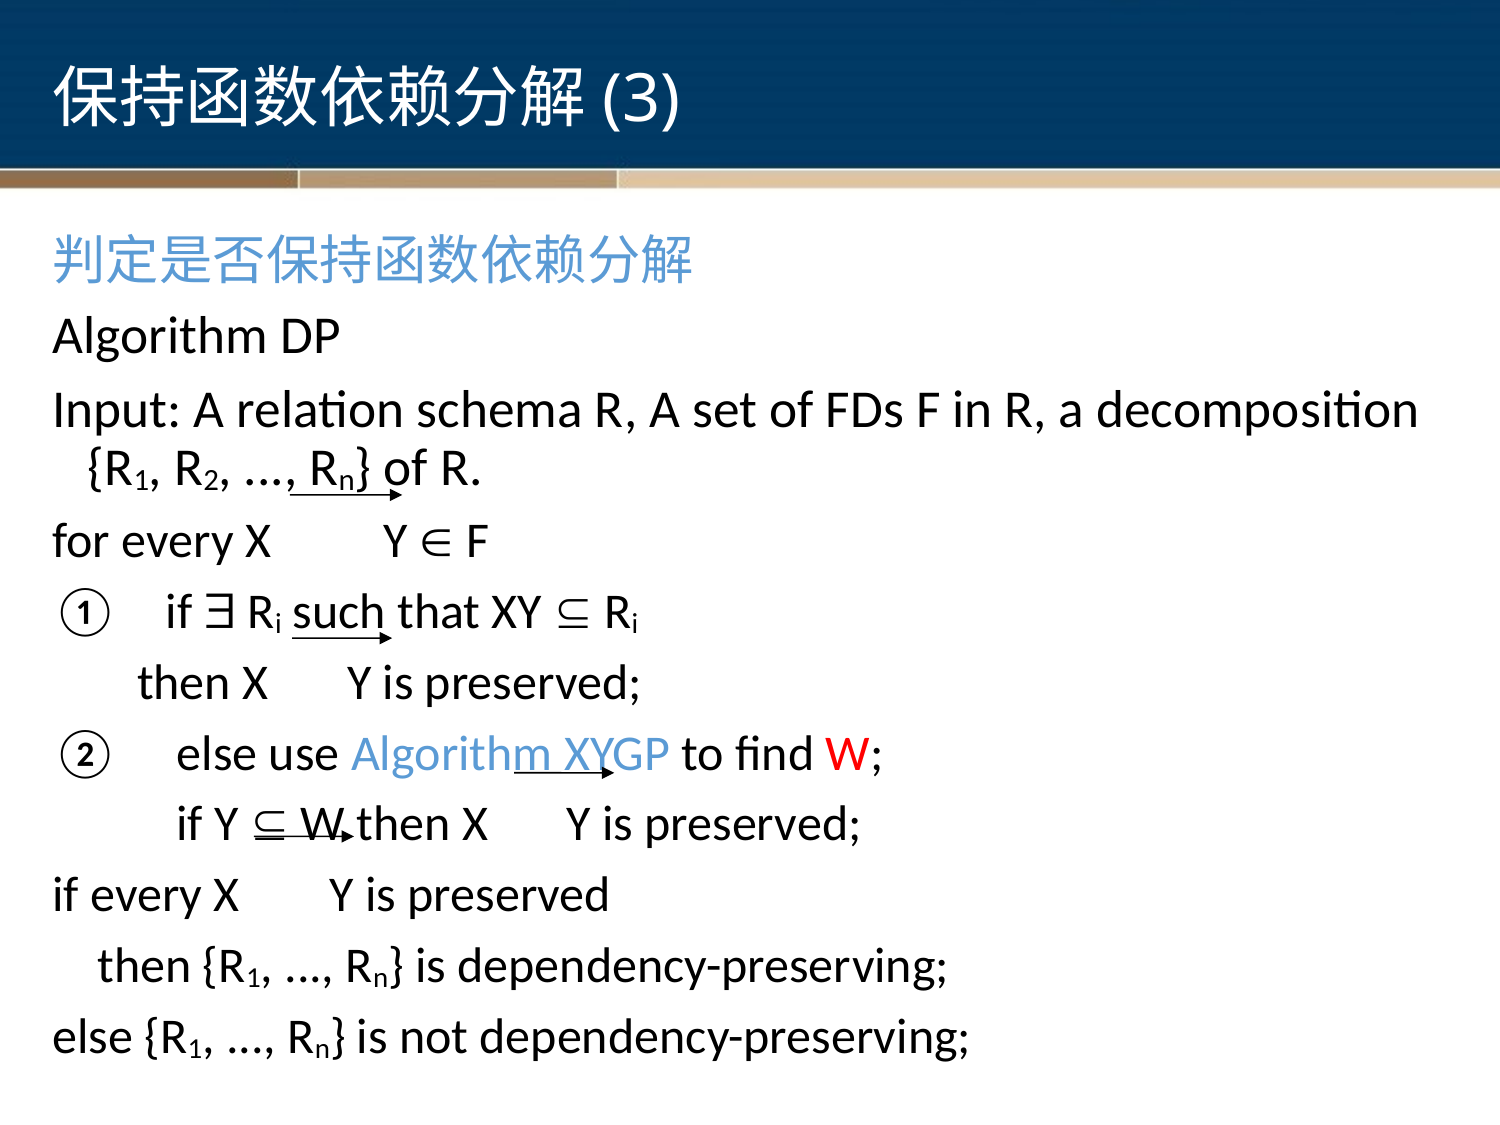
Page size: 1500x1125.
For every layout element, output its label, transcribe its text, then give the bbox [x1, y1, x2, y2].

picture [0, 0, 1500, 1125]
title 保持函数依赖分解(3) [37, 46, 1432, 153]
list 判定是否保持函数依赖分解 Algorithm DP Input: A relation schema R, A set of FDs F in R, a decomposition {R1, R2, ..., Rn} of R. for every X Y  F if  Ri such that XY  Ri then X Y is preserved; else use Algorithm XYGP to find W; if Y  W then X Y is preserved; if every X Y is preserved then {R1, ..., Rn} is dependency-preserving; else {R1, ..., Rn} is not dependency-preserving; [37, 225, 1463, 1076]
text_box [292, 631, 393, 645]
text_box [514, 766, 615, 779]
text_box [253, 830, 354, 843]
text_box [289, 488, 403, 502]
